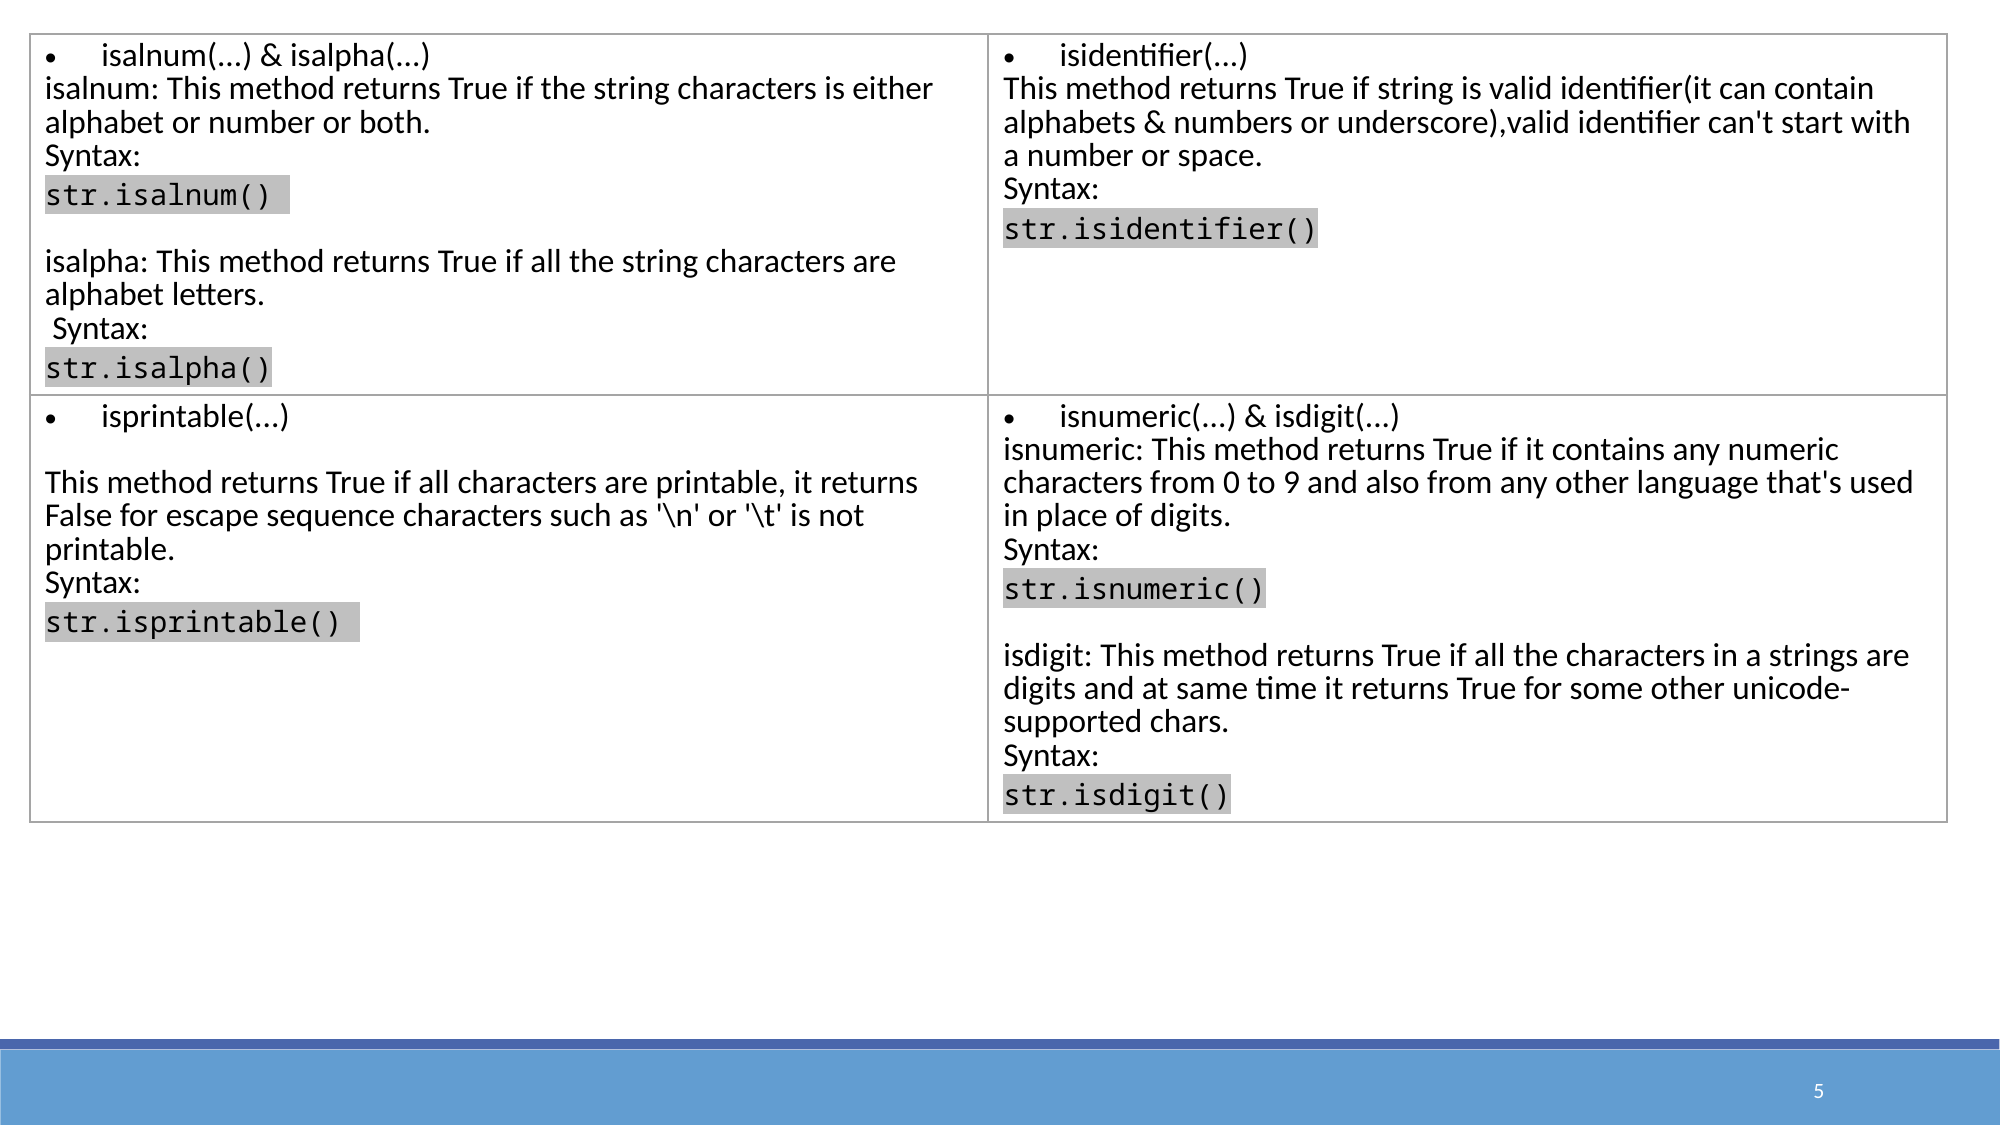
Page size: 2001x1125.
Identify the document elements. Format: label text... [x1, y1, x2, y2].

table_cell isprintable(...) This method returns True if all characters are printable, it returns False for escape sequence characters such as '\n' or '\t' is not printable. Syntax: str.isprintable() [31, 396, 987, 821]
table_header isidentifier(...) This method returns True if string is valid identifier(it can contain alphabets & numbers or underscore),valid identifier can't start with a number or space. Syntax: str.isidentifier() [989, 35, 1946, 394]
slide_number 5 [1624, 1059, 1840, 1120]
table_cell isnumeric(...) & isdigit(...) isnumeric: This method returns True if it contains any numeric characters from 0 to 9 and also from any other language that's used in place of digits. Syntax: str.isnumeric() isdigit: This method returns True if all the characters in a strings are digits and at same time it returns True for some other unicode-supported chars. Syntax: str.isdigit() [989, 396, 1946, 821]
table_header isalnum(...) & isalpha(...) isalnum: This method returns True if the string characters is either alphabet or number or both. Syntax: str.isalnum() isalpha: This method returns True if all the string characters are alphabet letters. Syntax: str.isalpha() [31, 35, 987, 394]
